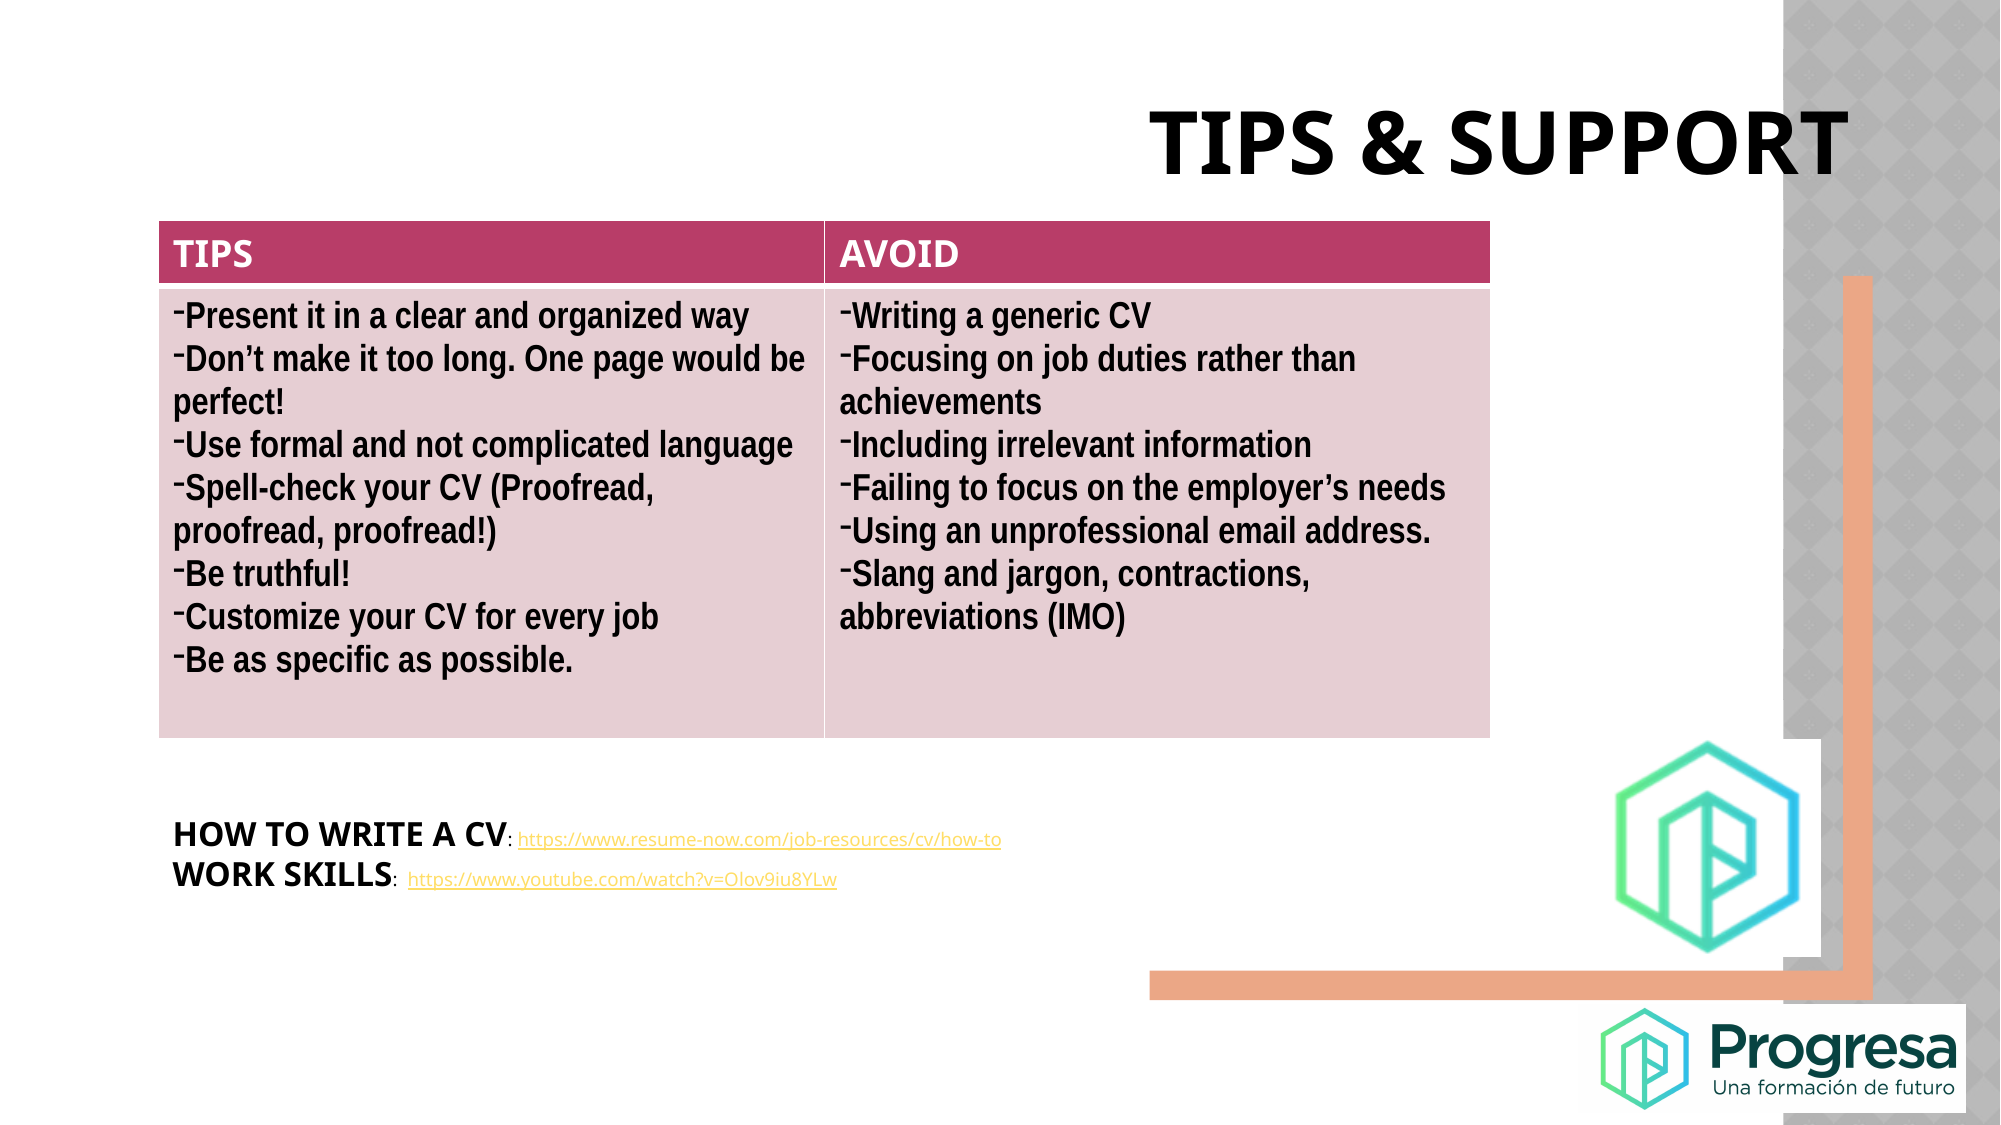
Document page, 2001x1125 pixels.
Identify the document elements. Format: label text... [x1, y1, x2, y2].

picture [1612, 739, 1821, 957]
table_header TIPS [159, 221, 824, 283]
picture [1578, 1004, 1966, 1113]
text_box HOW TO WRITE A CV: https://www.resume-now.com/job-resources/cv/how-to WORK SKILLS: https://www.youtube.com/watch?v=Olov9iu8YLw [157, 805, 1541, 946]
table_cell Writing a generic CV Focusing on job duties rather than achievements Including irrelevant information Failing to focus on the employer’s needs Using an unprofessional email address. Slang and jargon, contractions, abbreviations (IMO) [825, 289, 1490, 738]
table_cell Present it in a clear and organized way Don’t make it too long. One page would be perfect! Use formal and not complicated language Spell-check your CV (Proofread, proofread, proofread!) Be truthful! Customize your CV for every job Be as specific as possible. [159, 289, 824, 738]
table_header AVOID [825, 221, 1490, 283]
title TIPS & SUPPORT [157, 87, 1858, 220]
